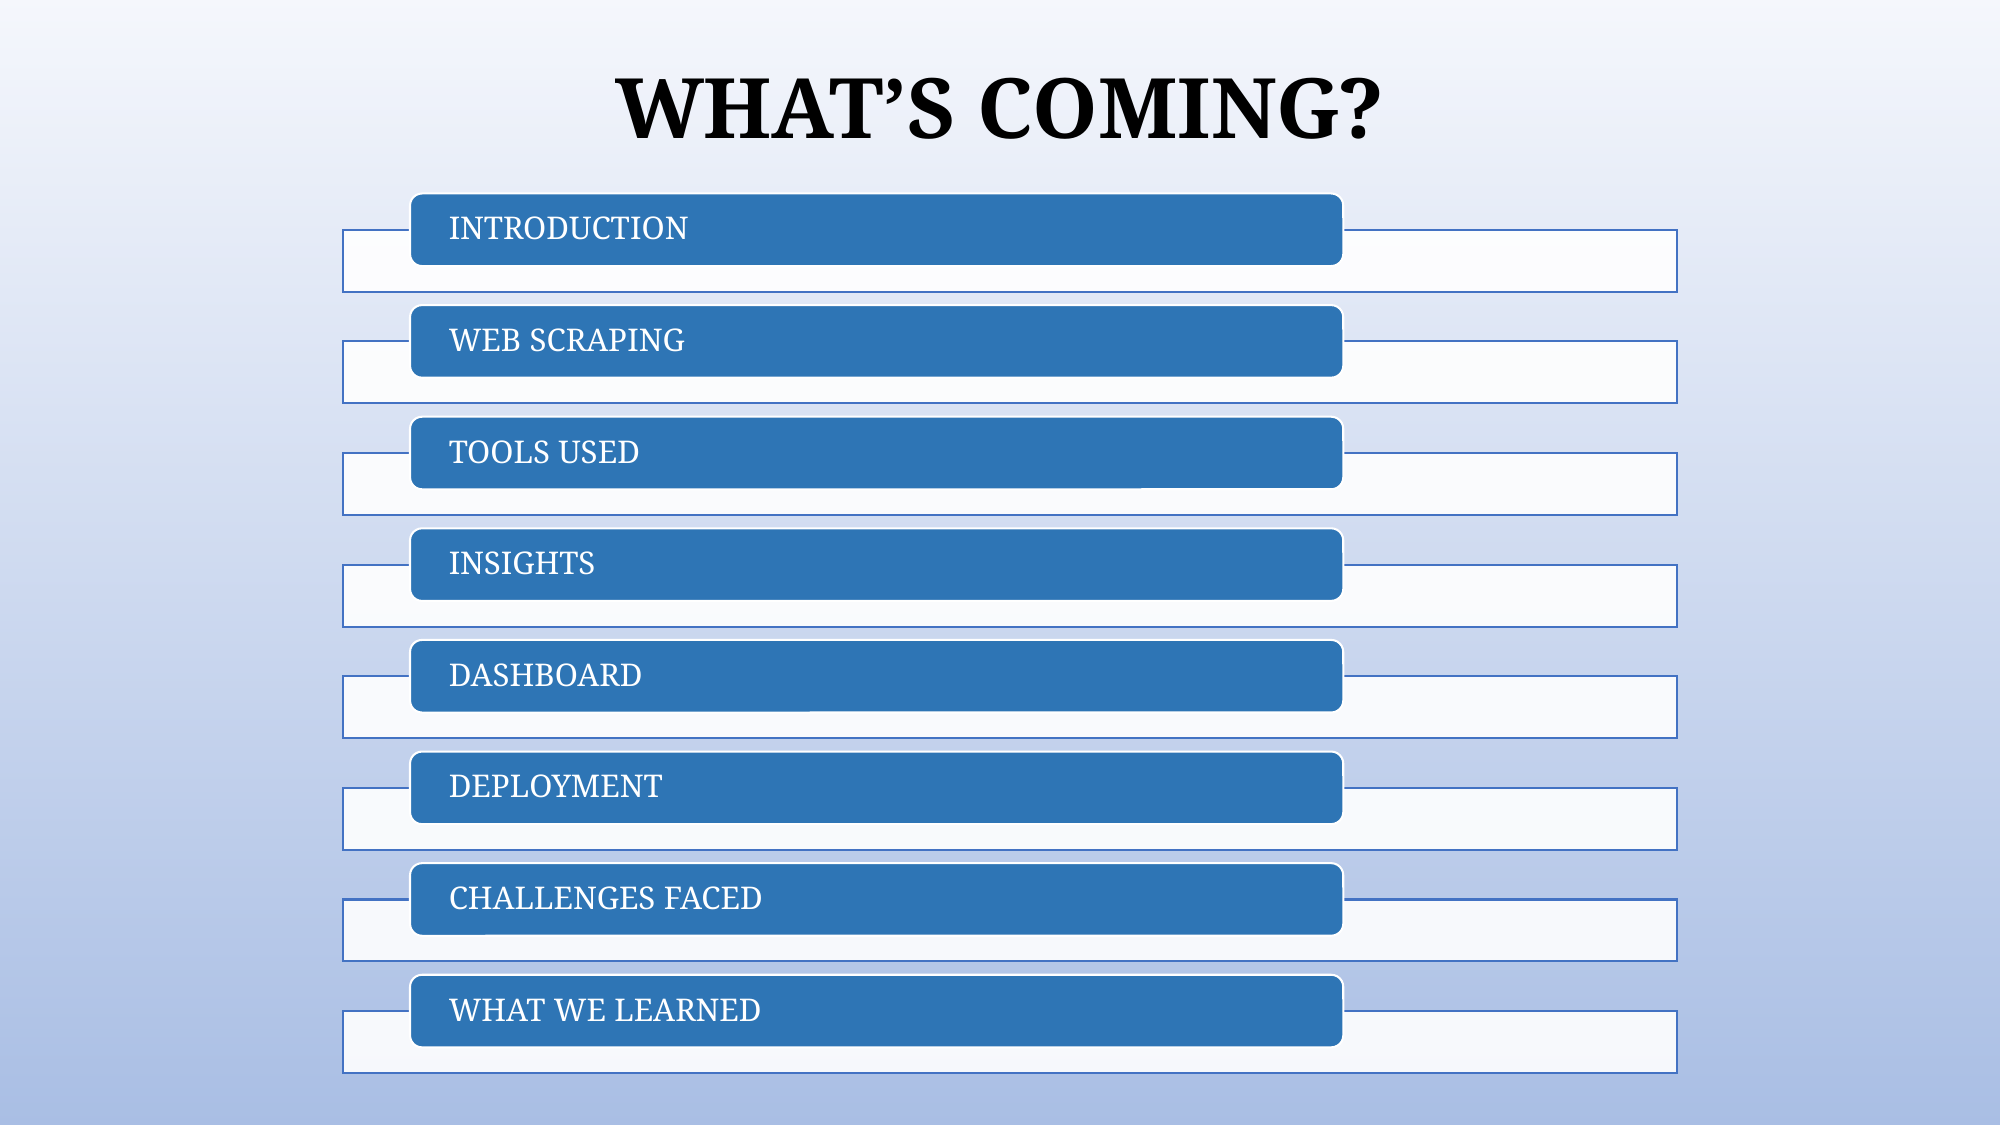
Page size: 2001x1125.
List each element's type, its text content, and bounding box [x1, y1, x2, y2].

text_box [343, 193, 1677, 1074]
text_box WHAT’S COMING? [0, 47, 2000, 163]
